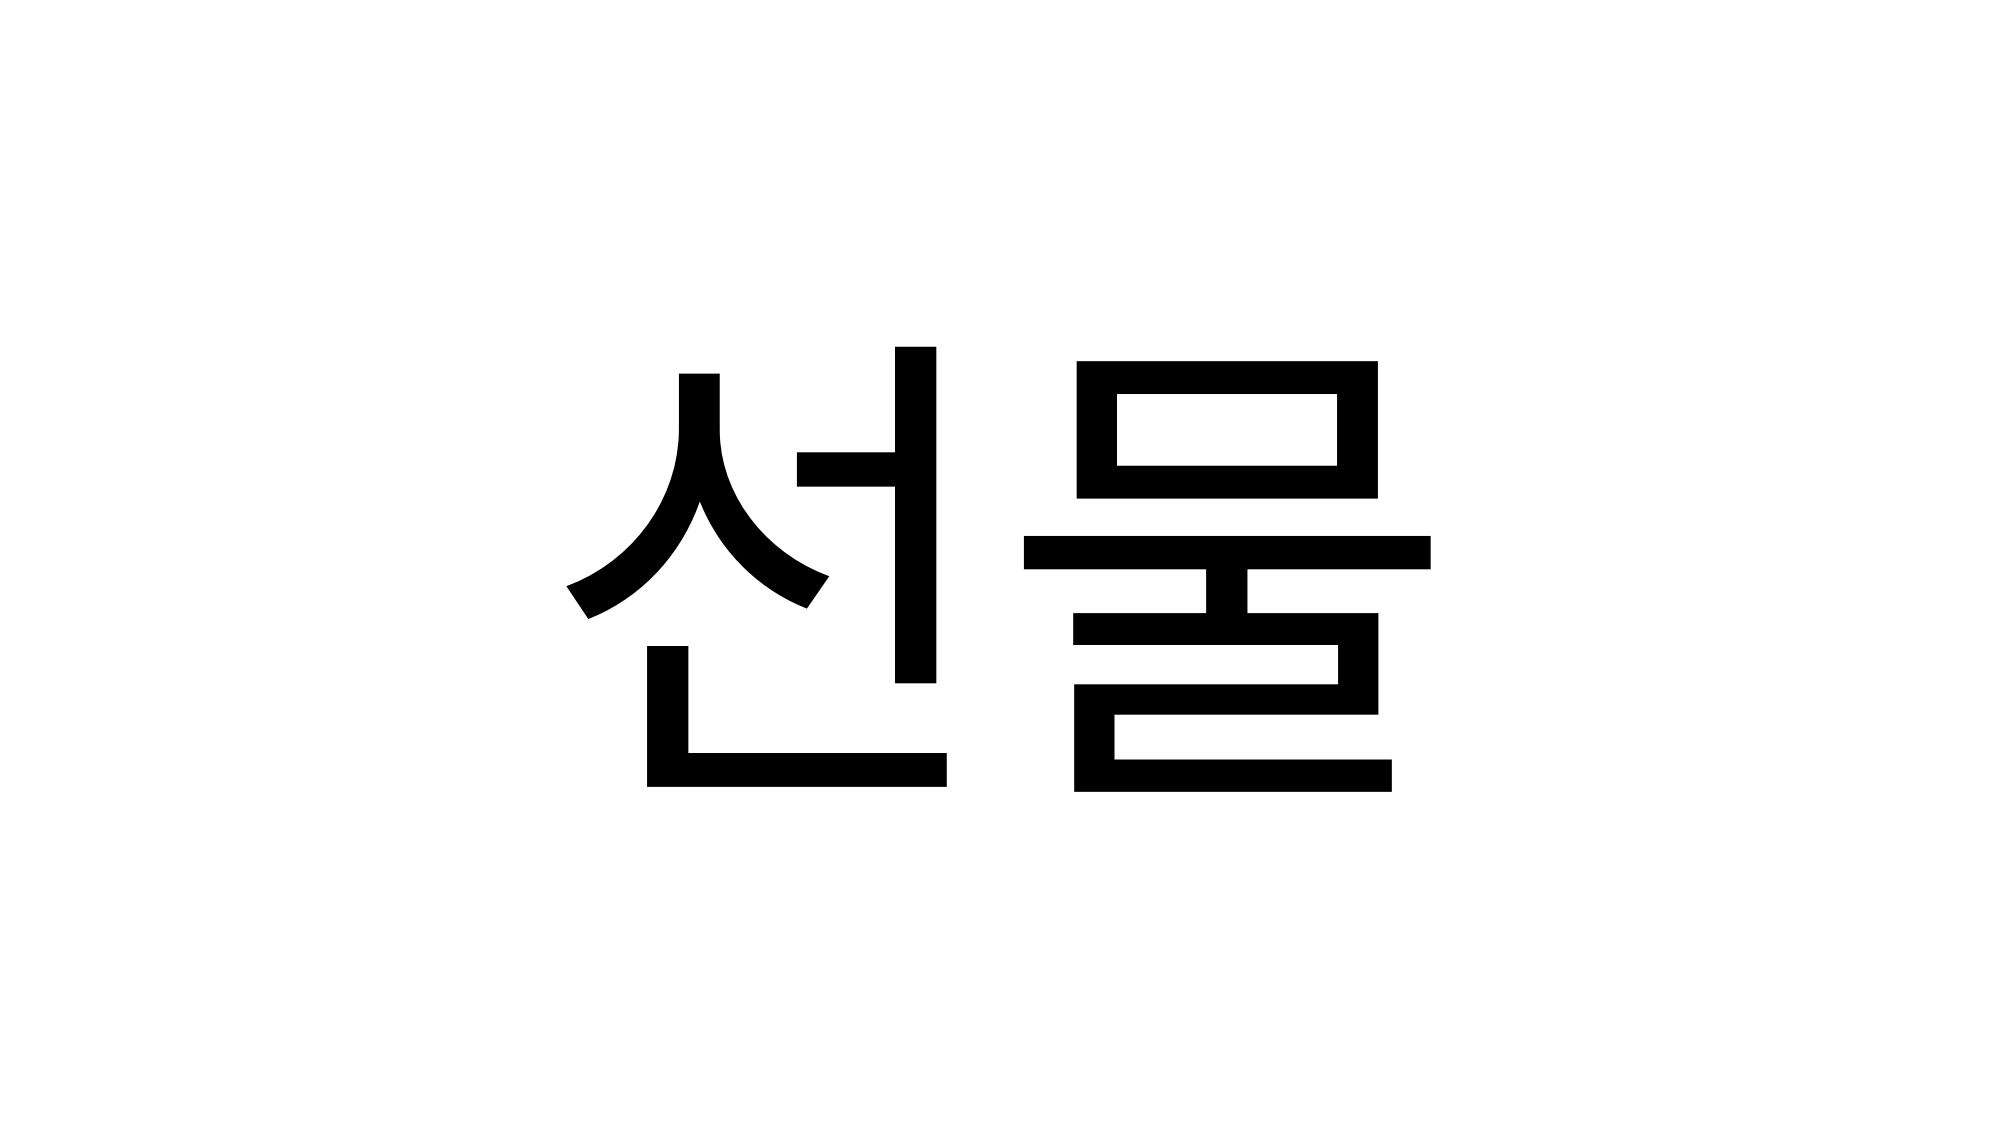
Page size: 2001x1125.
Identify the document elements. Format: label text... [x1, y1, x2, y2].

text_box 선물 [526, 253, 1474, 866]
